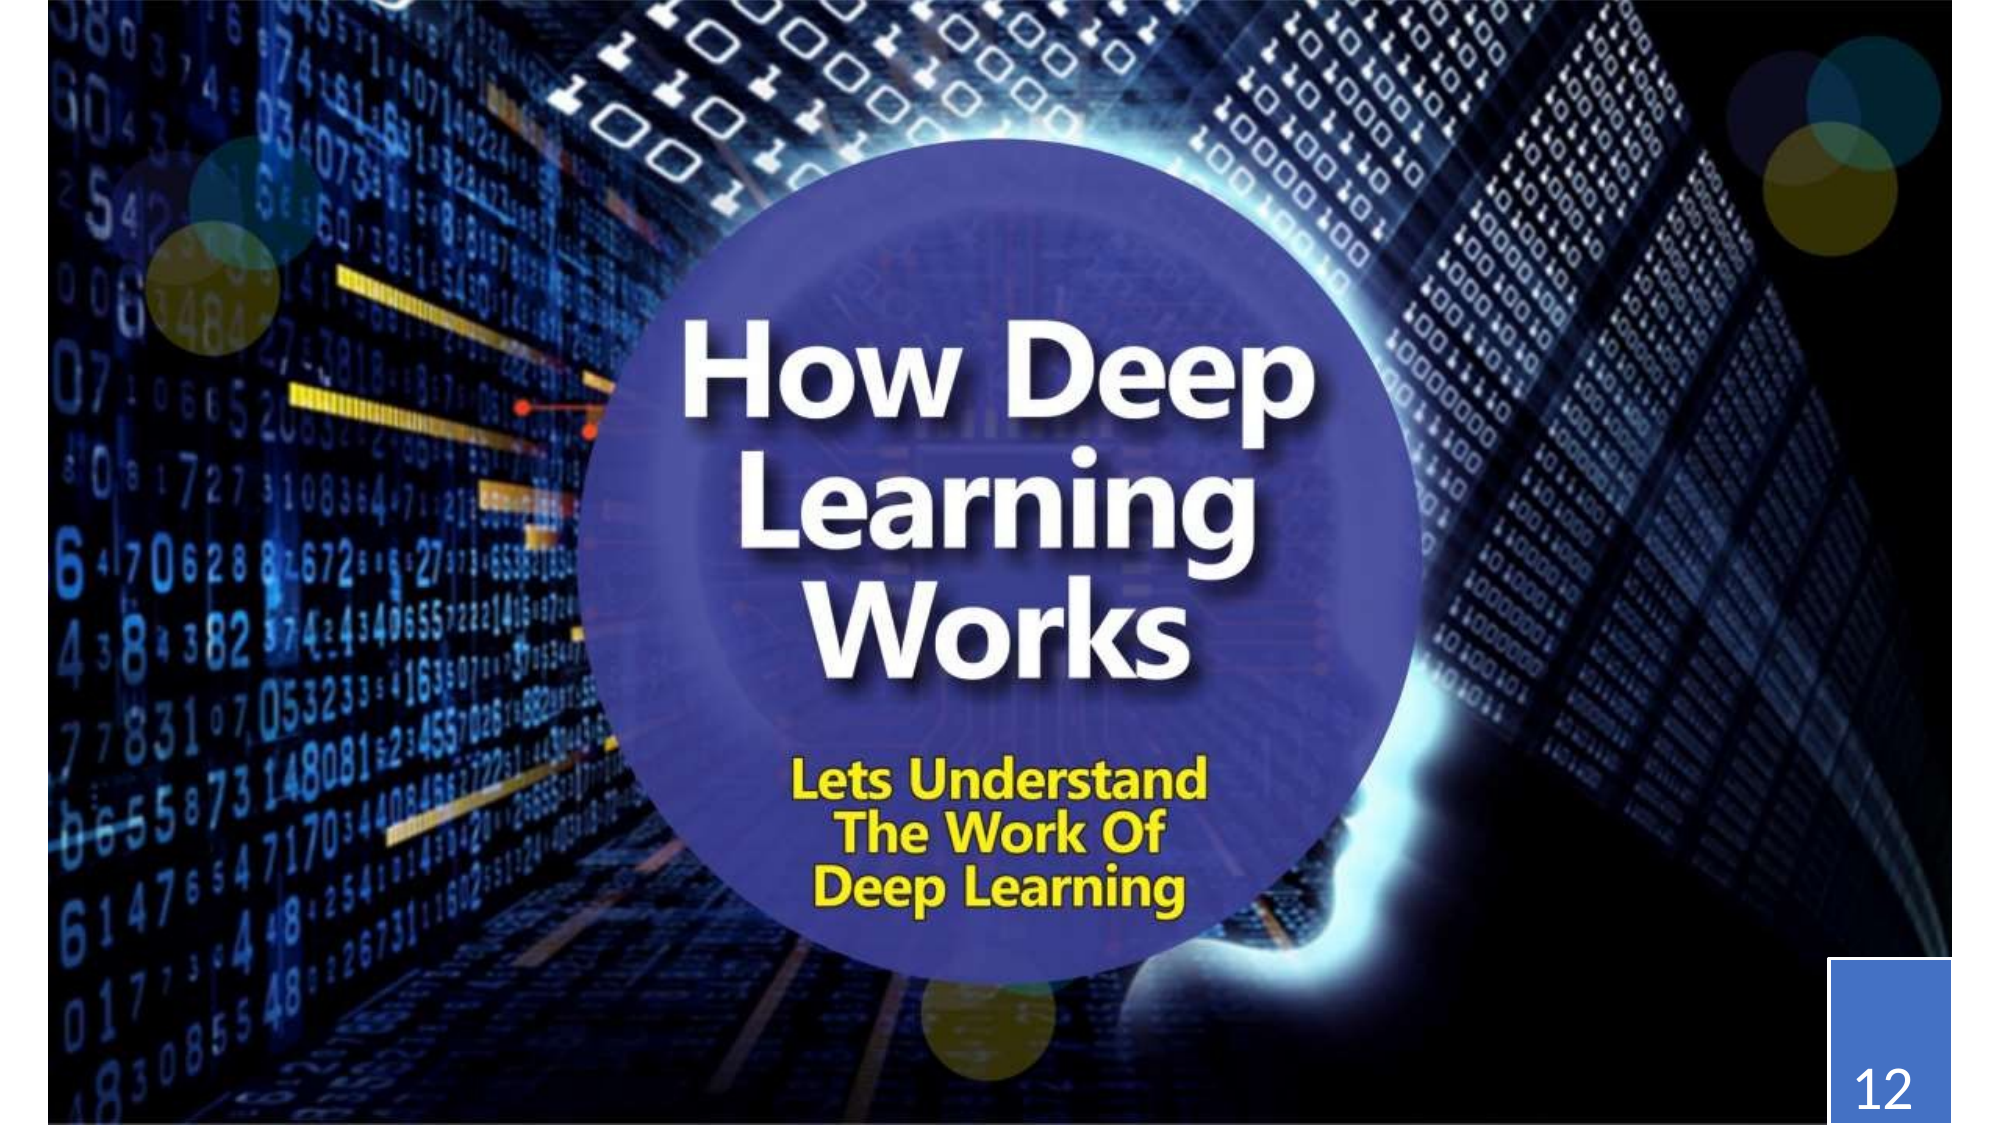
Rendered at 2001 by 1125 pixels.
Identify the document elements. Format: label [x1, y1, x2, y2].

text_box [47, 0, 1955, 1125]
